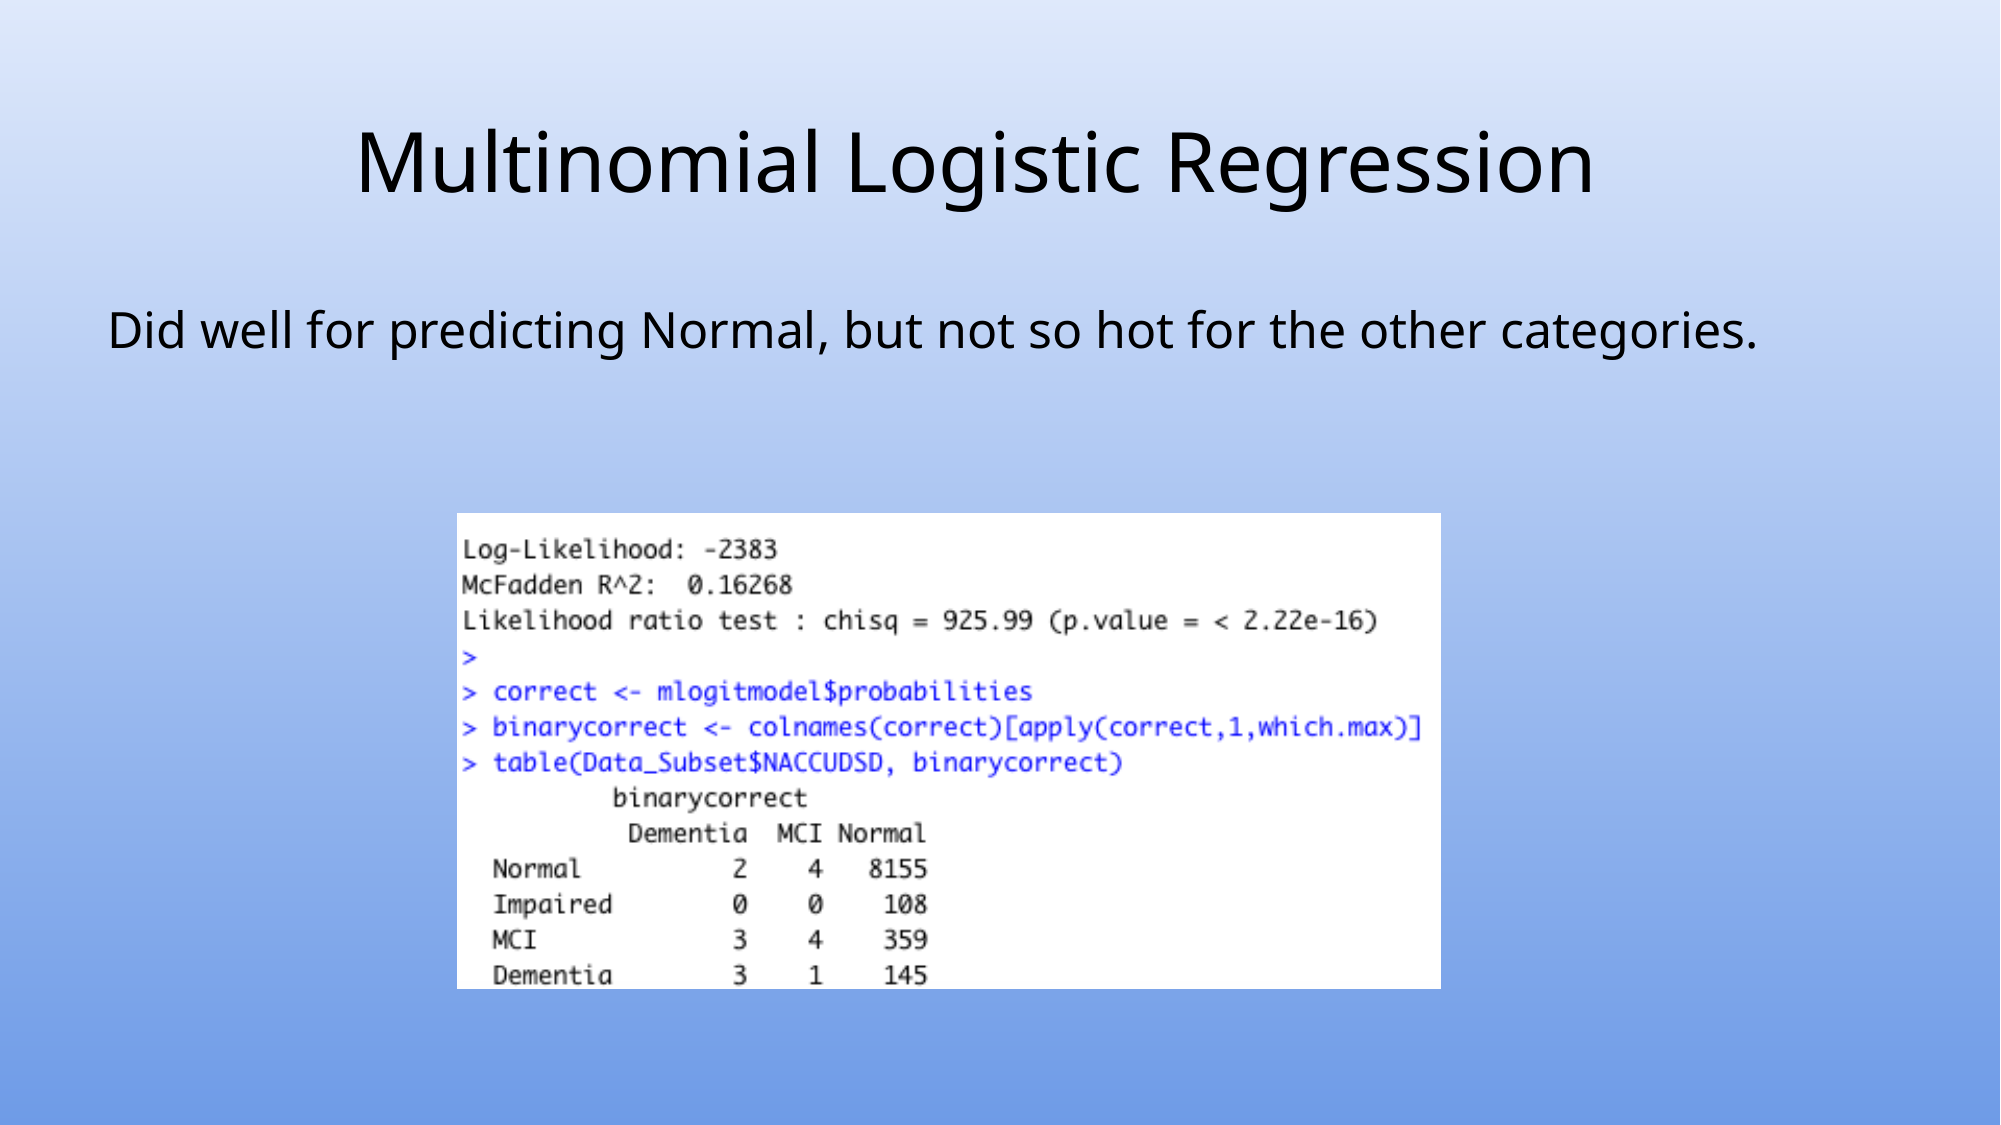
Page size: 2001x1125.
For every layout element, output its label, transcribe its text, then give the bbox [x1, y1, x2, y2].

picture [456, 513, 1441, 989]
subtitle Multinomial Logistic Regression Did well for predicting Normal, but not so hot for the other categories. [99, 21, 1853, 1087]
